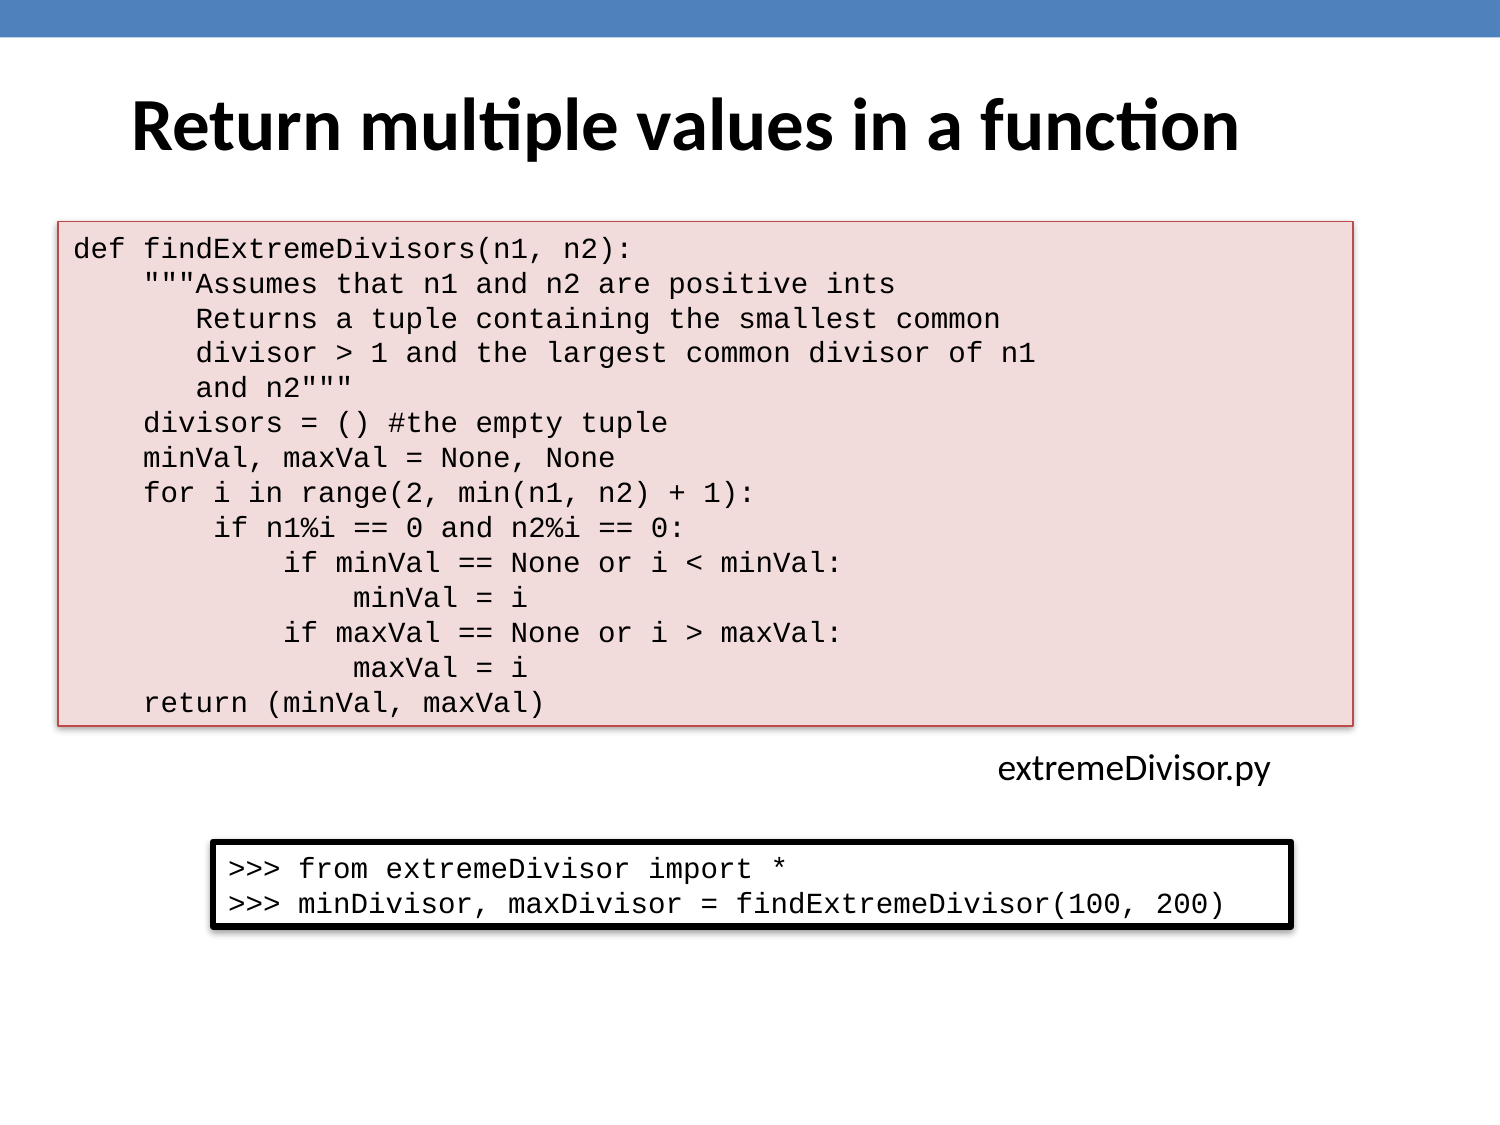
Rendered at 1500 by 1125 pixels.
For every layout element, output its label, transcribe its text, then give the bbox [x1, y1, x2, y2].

text_box Return multiple values in a function [116, 0, 1392, 242]
text_box extremeDivisor.py [982, 735, 1310, 796]
text_box [1392, 0, 1500, 38]
text_box def findExtremeDivisors(n1, n2): """Assumes that n1 and n2 are positive ints Returns a tuple containing the smallest common divisor > 1 and the largest common divisor of n1 and n2""" divisors = () #the empty tuple minVal, maxVal = None, None for i in range(2, min(n1, n2) + 1): if n1%i == 0 and n2%i == 0: if minVal == None or i < minVal: minVal = i if maxVal == None or i > maxVal: maxVal = i return (minVal, maxVal) [57, 221, 1354, 727]
text_box [0, 0, 116, 38]
text_box >>> from extremeDivisor import * >>> minDivisor, maxDivisor = findExtremeDivisor(100, 200) [212, 841, 1292, 927]
